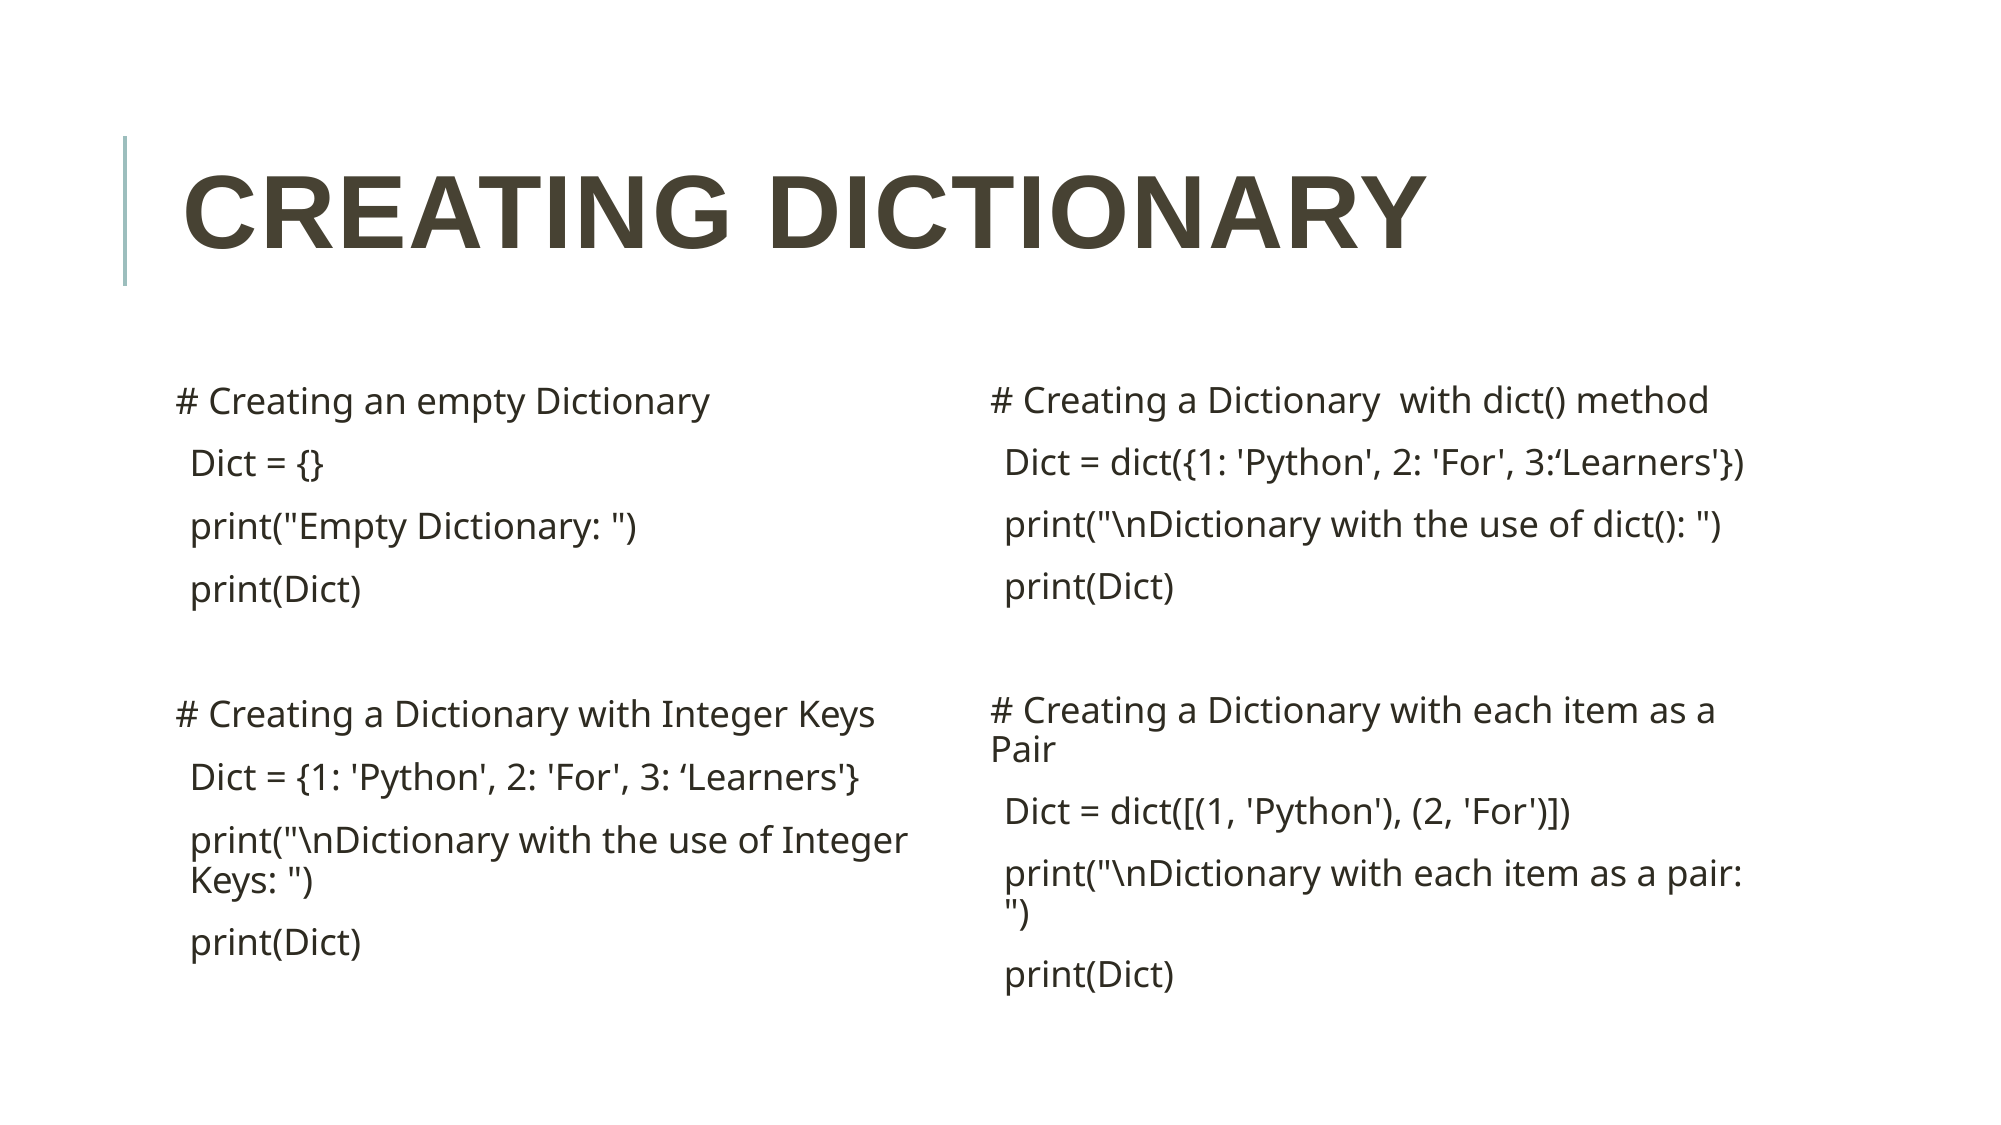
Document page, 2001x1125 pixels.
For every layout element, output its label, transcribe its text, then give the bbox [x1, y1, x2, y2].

list # Creating a Dictionary with dict() method Dict = dict({1: 'Python', 2: 'For', 3:‘Learners'}) print("\nDictionary with the use of dict(): ") print(Dict) # Creating a Dictionary with each item as a Pair Dict = dict([(1, 'Python'), (2, 'For')]) print("\nDictionary with each item as a pair: ") print(Dict) [982, 375, 1763, 1035]
list # Creating an empty Dictionary Dict = {} print("Empty Dictionary: ") print(Dict) # Creating a Dictionary with Integer Keys Dict = {1: 'Python', 2: 'For', 3: ‘Learners'} print("\nDictionary with the use of Integer Keys: ") print(Dict) [168, 375, 948, 1035]
title Creating Dictionary [168, 96, 1763, 342]
